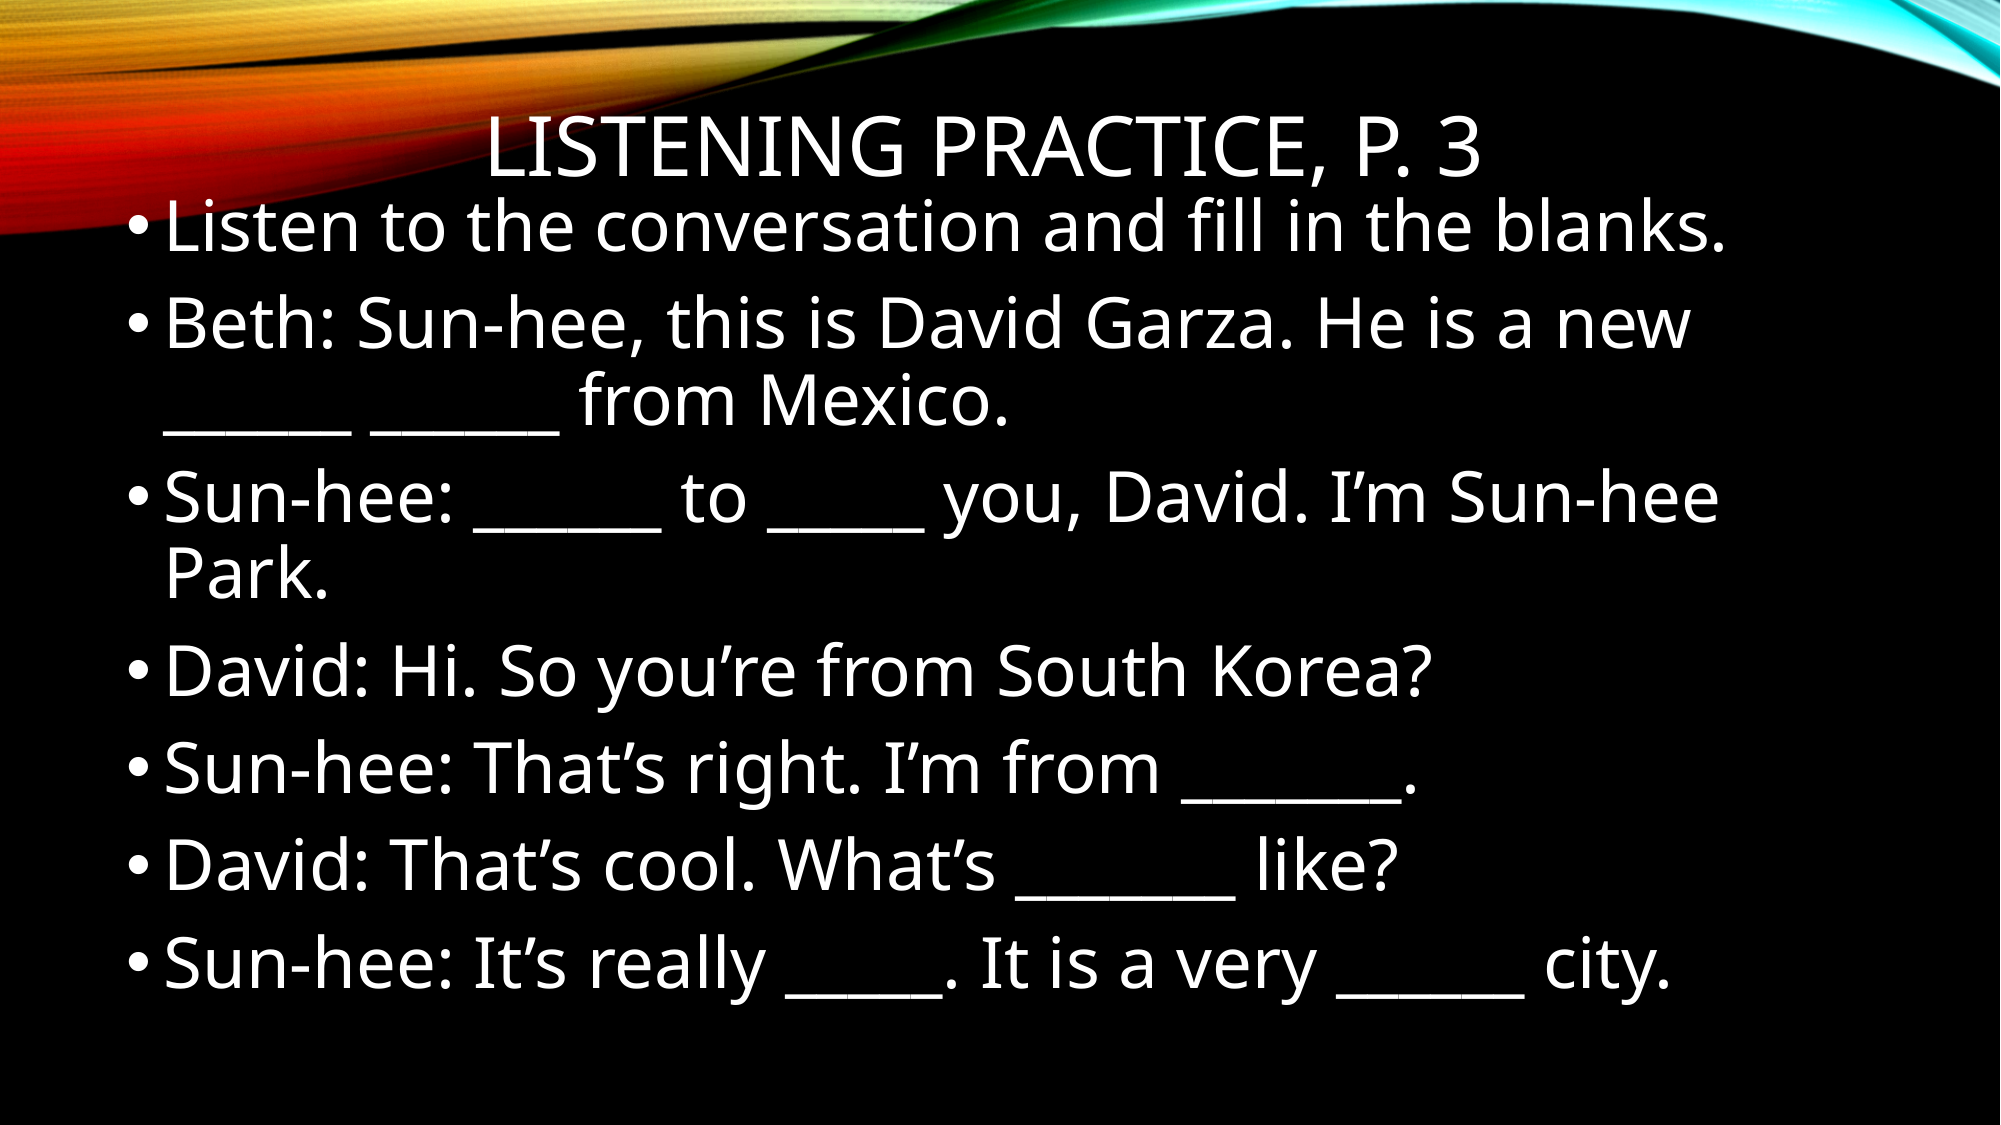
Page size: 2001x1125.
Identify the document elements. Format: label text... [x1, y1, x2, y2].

picture [0, 0, 2000, 237]
title Listening practice, p. 3 [111, 41, 1522, 183]
list Listen to the conversation and fill in the blanks. Beth: Sun-hee, this is David Garza. He is a new ______ ______ from Mexico. Sun-hee: ______ to _____ you, David. I’m Sun-hee Park. David: Hi. So you’re from South Korea? Sun-hee: That’s right. I’m from _______. David: That’s cool. What’s _______ like? Sun-hee: It’s really _____. It is a very ______ city. [111, 183, 1914, 1087]
